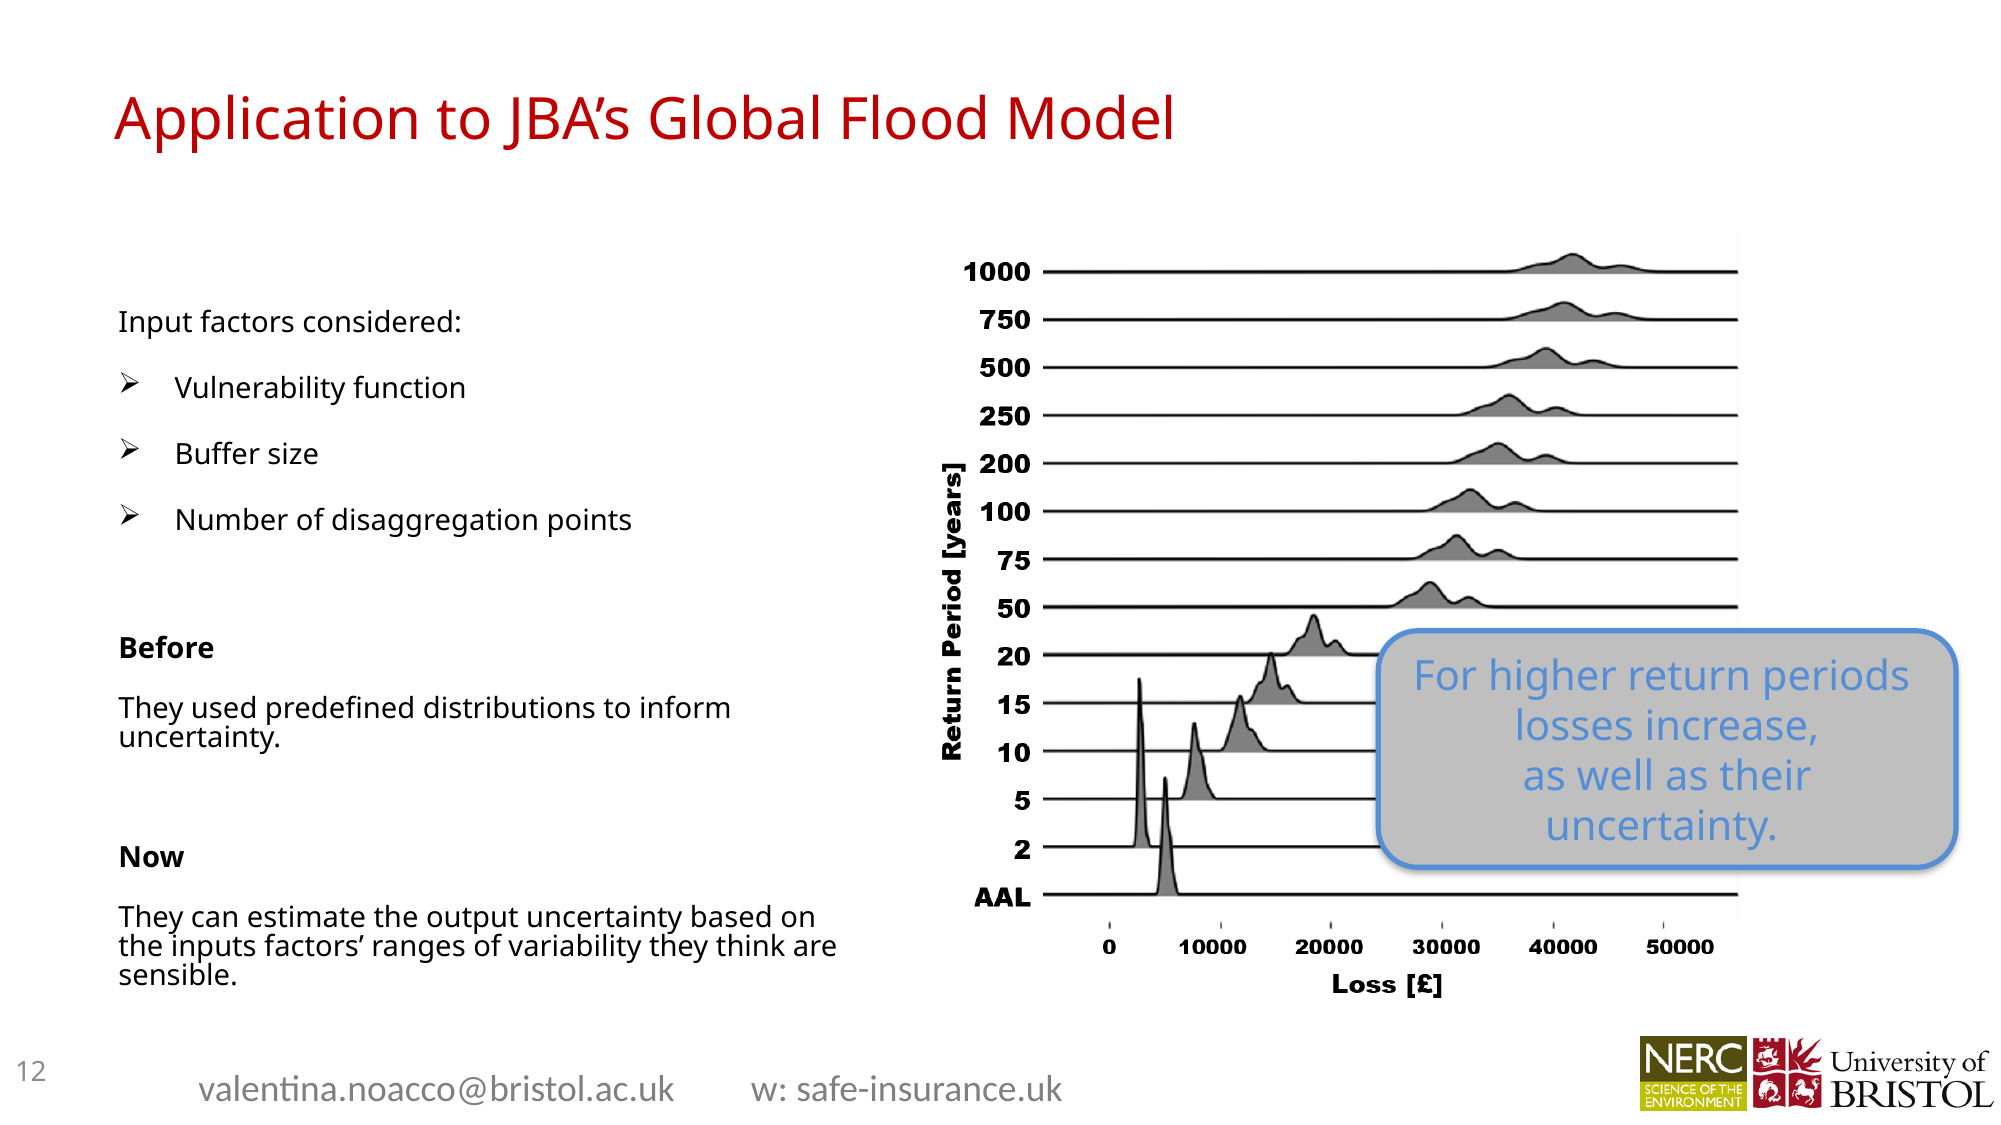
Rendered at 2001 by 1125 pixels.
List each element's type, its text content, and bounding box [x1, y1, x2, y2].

slide_number 12 [0, 1040, 467, 1101]
text_box Input factors considered: Vulnerability function Buffer size Number of disaggregation points [103, 296, 873, 544]
title Application to JBA’s Global Flood Model [99, 0, 1900, 233]
picture [1640, 1029, 2000, 1124]
text_box Before They used predefined distributions to inform uncertainty. Now They can estimate the output uncertainty based on the inputs factors’ ranges of variability they think are sensible. [103, 627, 873, 1053]
text_box For higher return periods losses increase, as well as their uncertainty. [1758, 630, 1957, 869]
picture [928, 232, 1753, 1015]
